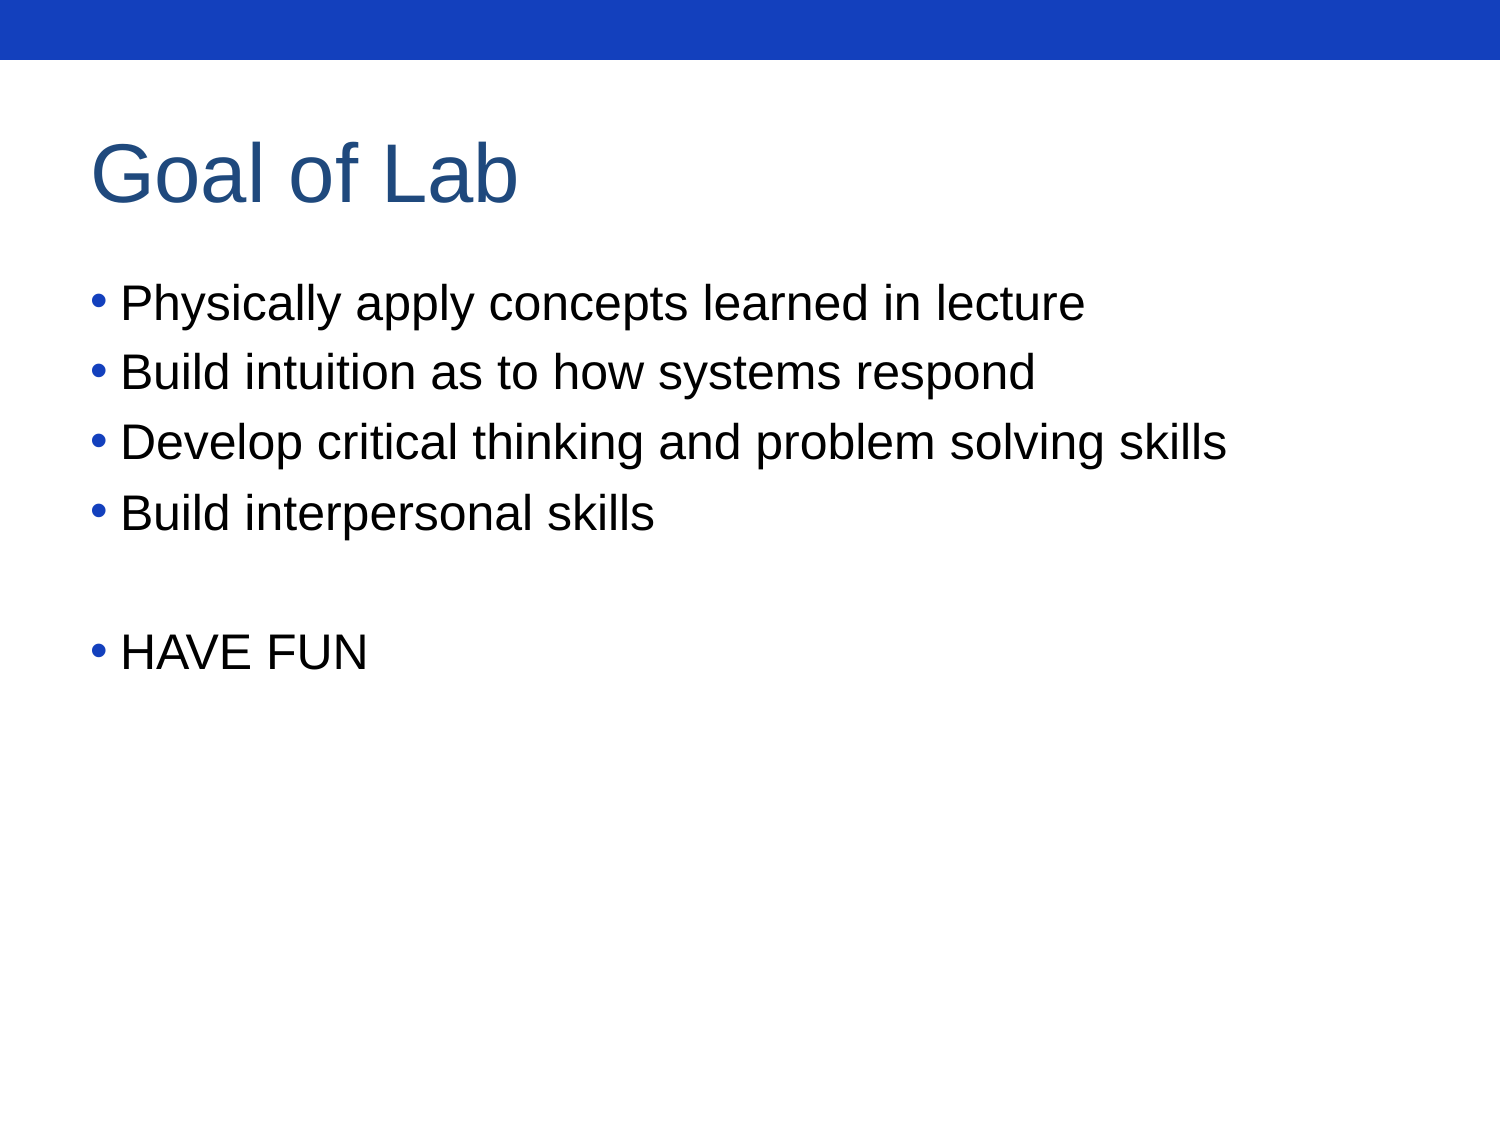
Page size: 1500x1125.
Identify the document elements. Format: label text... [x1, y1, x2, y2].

title Goal of Lab [75, 87, 1425, 250]
list Physically apply concepts learned in lecture Build intuition as to how systems respond Develop critical thinking and problem solving skills Build interpersonal skills HAVE FUN [75, 262, 1425, 1063]
